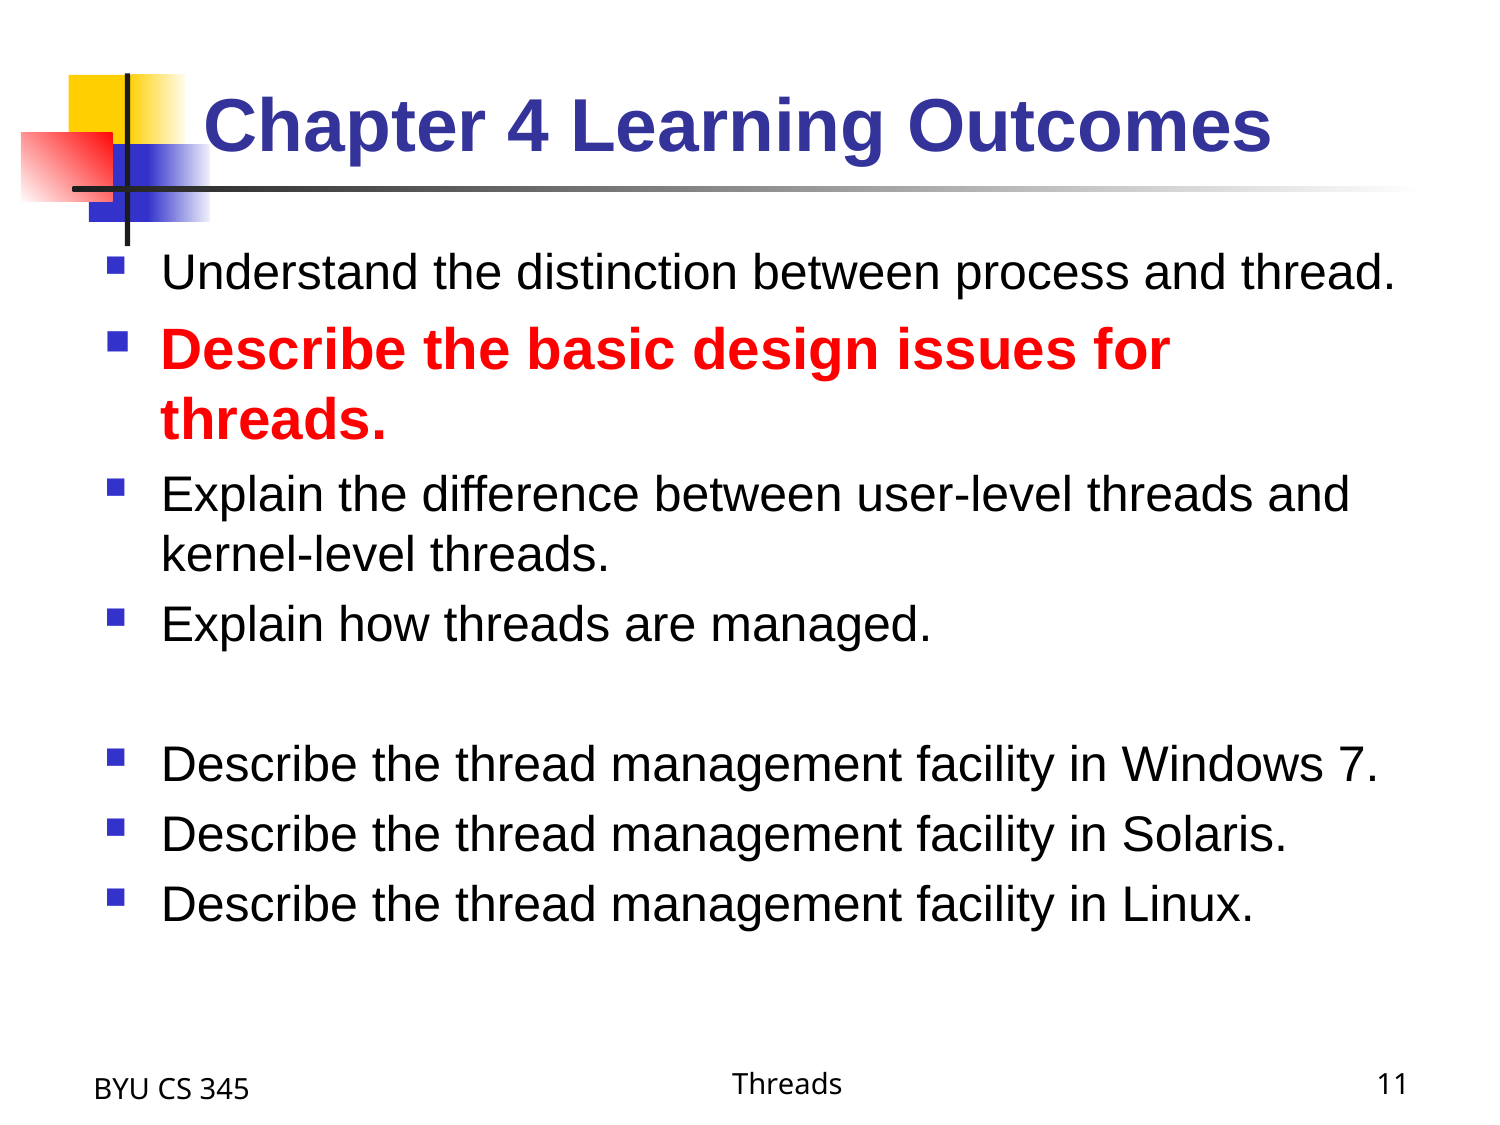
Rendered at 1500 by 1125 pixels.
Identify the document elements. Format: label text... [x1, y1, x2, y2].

list Understand the distinction between process and thread. Describe the basic design issues for threads. Explain the difference between user-level threads and kernel-level threads. Explain how threads are managed. Describe the thread management facility in Windows 7. Describe the thread management facility in Solaris. Describe the thread management facility in Linux. [89, 232, 1429, 1038]
title Chapter 4 Learning Outcomes [188, 31, 1468, 174]
footer Threads [549, 1037, 1025, 1113]
slide_number BYU CS 345 [78, 1037, 391, 1113]
slide_number 11 [1112, 1037, 1425, 1113]
